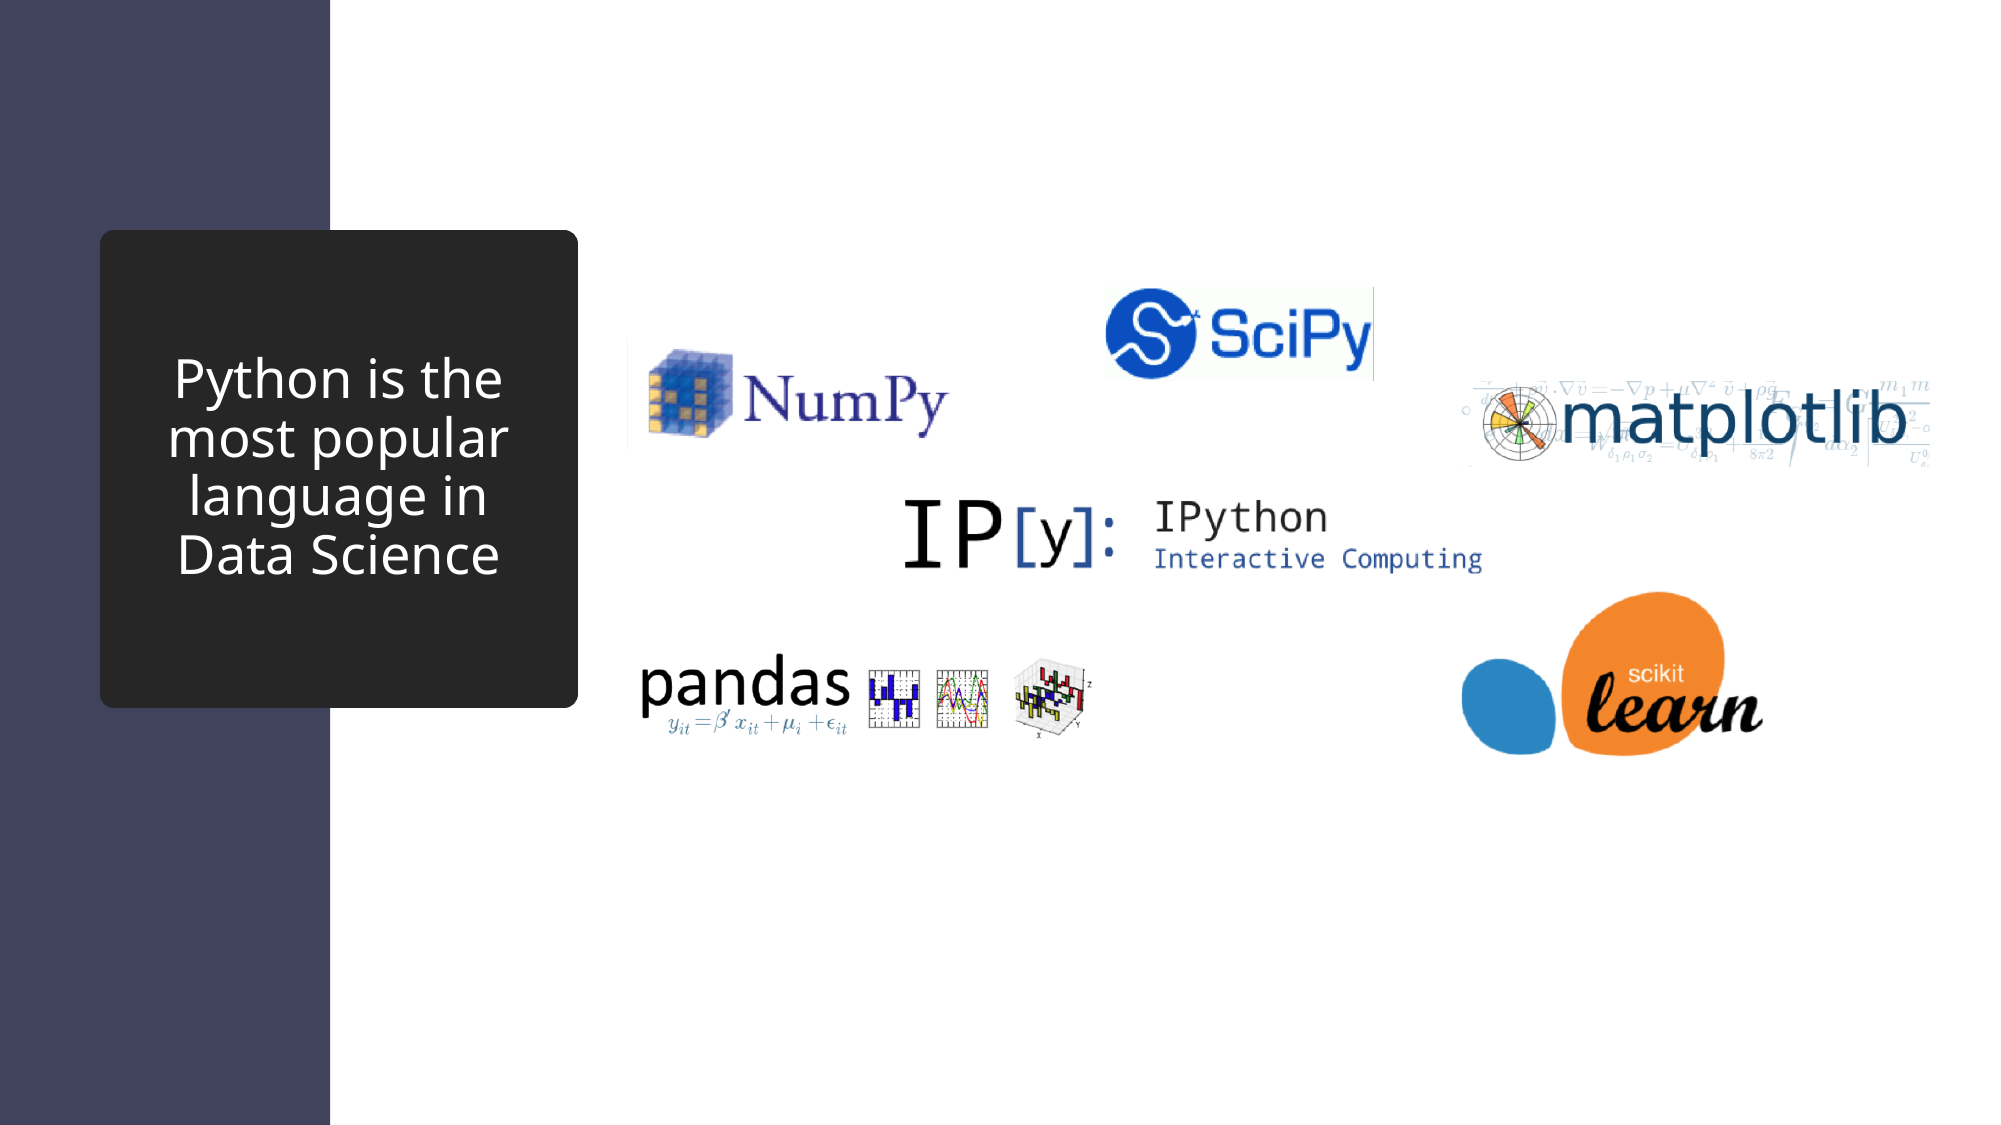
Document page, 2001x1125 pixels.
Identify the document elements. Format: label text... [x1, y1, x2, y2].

text_box [0, 0, 331, 1125]
title Python is the most popular language in Data Science [113, 243, 564, 694]
picture [616, 286, 1930, 839]
